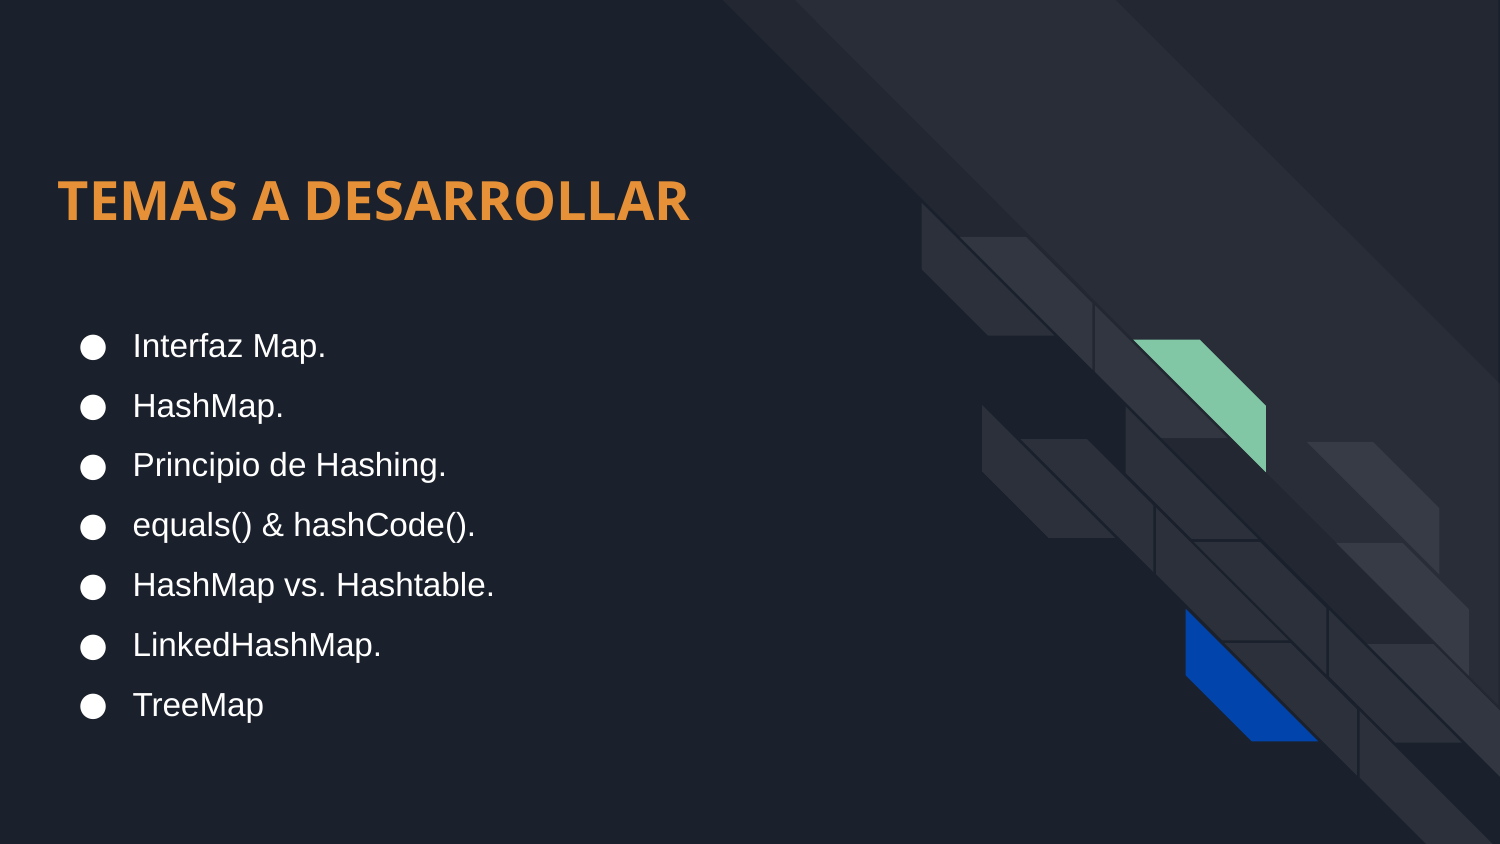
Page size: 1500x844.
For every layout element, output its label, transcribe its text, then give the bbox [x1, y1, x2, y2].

text_box Interfaz Map. HashMap. Principio de Hashing. equals() & hashCode(). HashMap vs. Hashtable. LinkedHashMap. TreeMap [42, 288, 1339, 739]
text_box TEMAS A DESARROLLAR [42, 151, 1339, 247]
